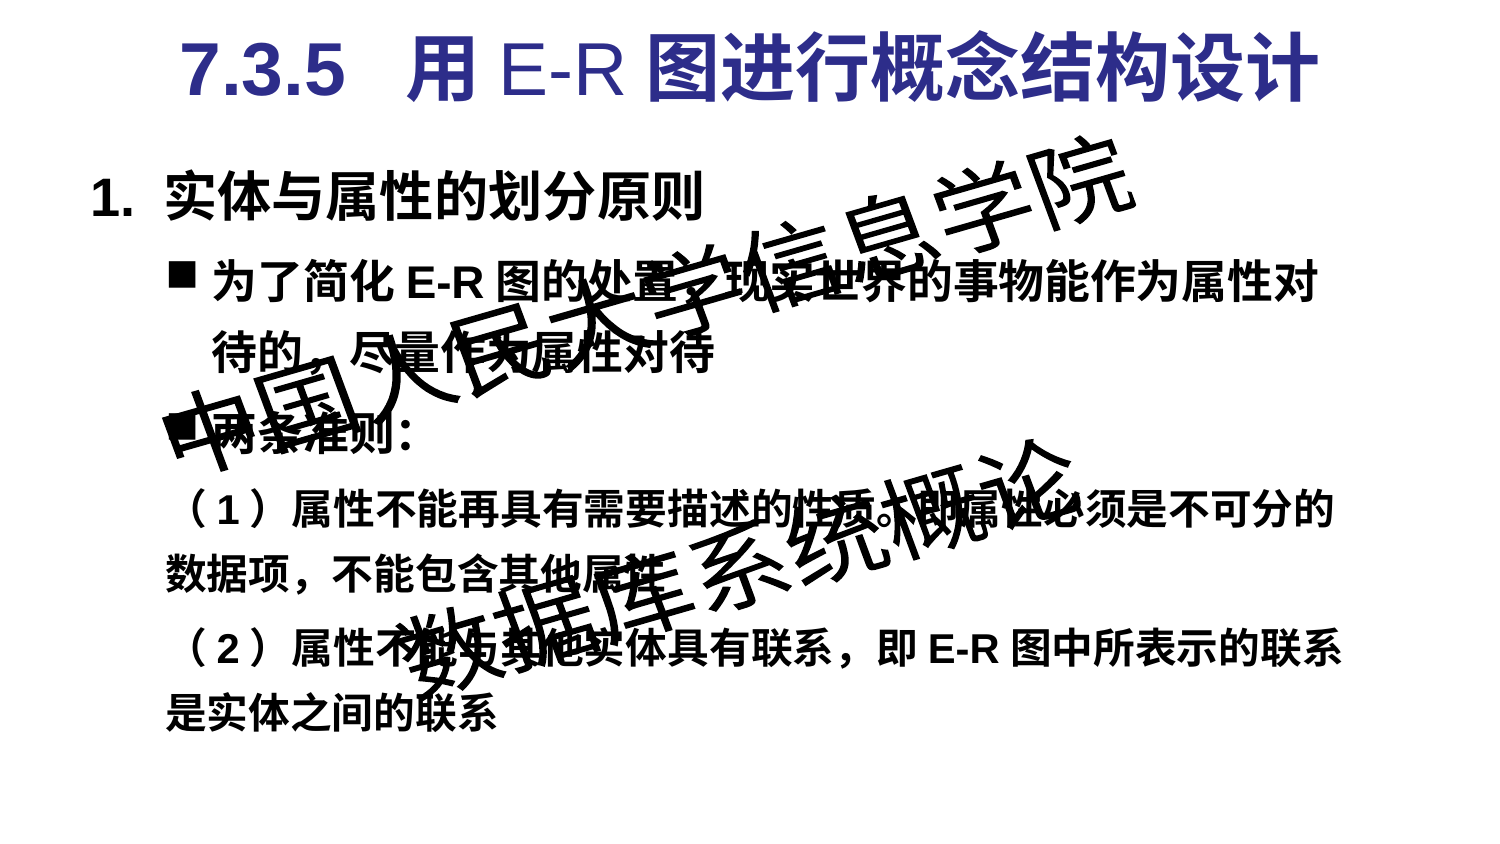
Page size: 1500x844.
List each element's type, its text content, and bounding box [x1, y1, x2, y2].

list 1. 实体与属性的划分原则 为了简化E-R图的处置，现实世界的事物能作为属性对待的，尽量作为属性对待 两条准则： （1）属性不能再具有需要描述的性质。即属性必须是不可分的数据项，不能包含其他属性 （2）属性不能与其他实体具有联系，即E-R图中所表示的联系是实体之间的联系 [75, 135, 1376, 763]
title 7.3.5 用E-R图进行概念结构设计 [75, 0, 1425, 136]
